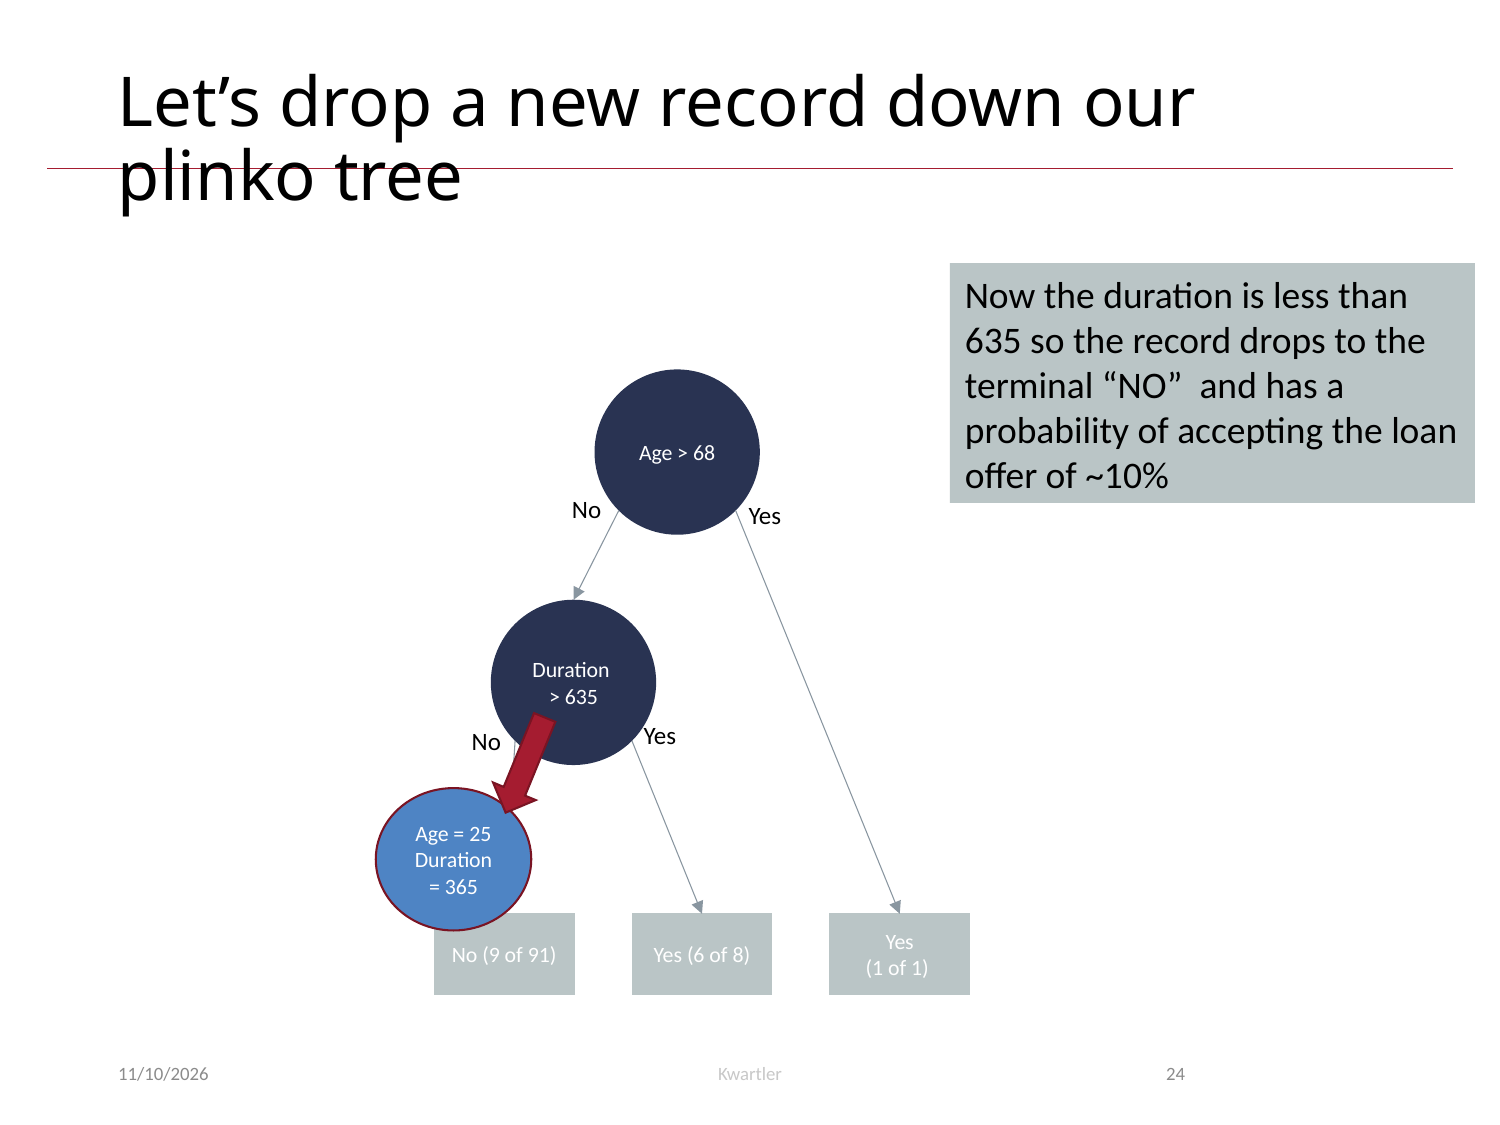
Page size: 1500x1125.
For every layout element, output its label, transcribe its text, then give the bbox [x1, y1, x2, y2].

text_box Now the duration is less than 635 so the record drops to the terminal “NO” and has a probability of accepting the loan offer of ~10% [949, 263, 1475, 503]
title Let’s drop a new record down our plinko tree [103, 59, 1397, 157]
footer Kwartler [496, 1042, 1004, 1103]
slide_number 24 [1059, 1042, 1200, 1103]
text_box Age = 25 Duration = 365 [374, 789, 434, 930]
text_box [434, 369, 970, 995]
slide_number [103, 1042, 441, 1103]
